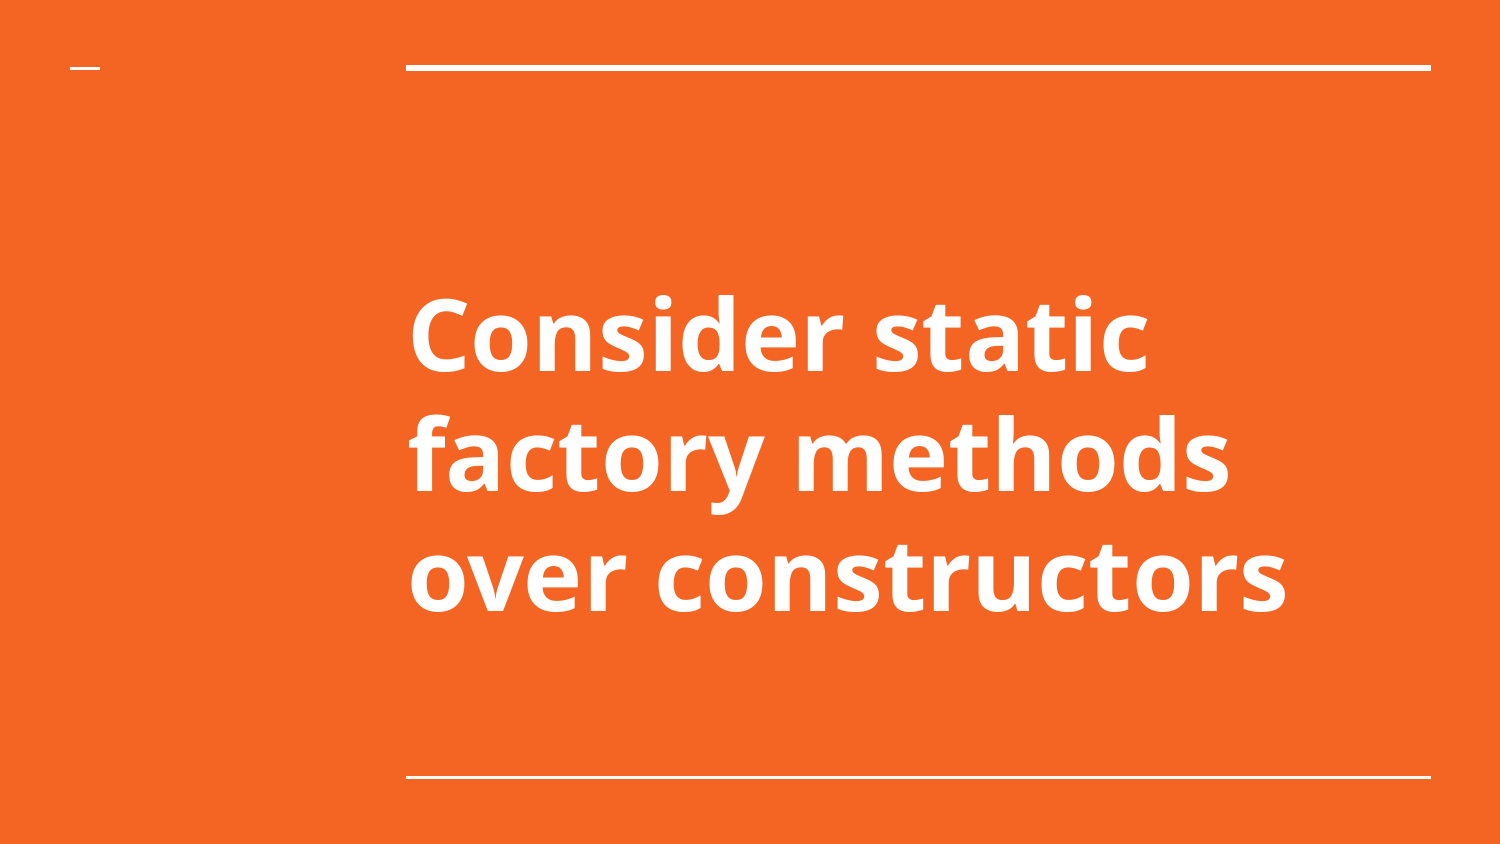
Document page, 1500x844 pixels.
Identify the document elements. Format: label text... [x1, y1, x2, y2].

title Consider static factory methods over constructors [392, 256, 1431, 510]
